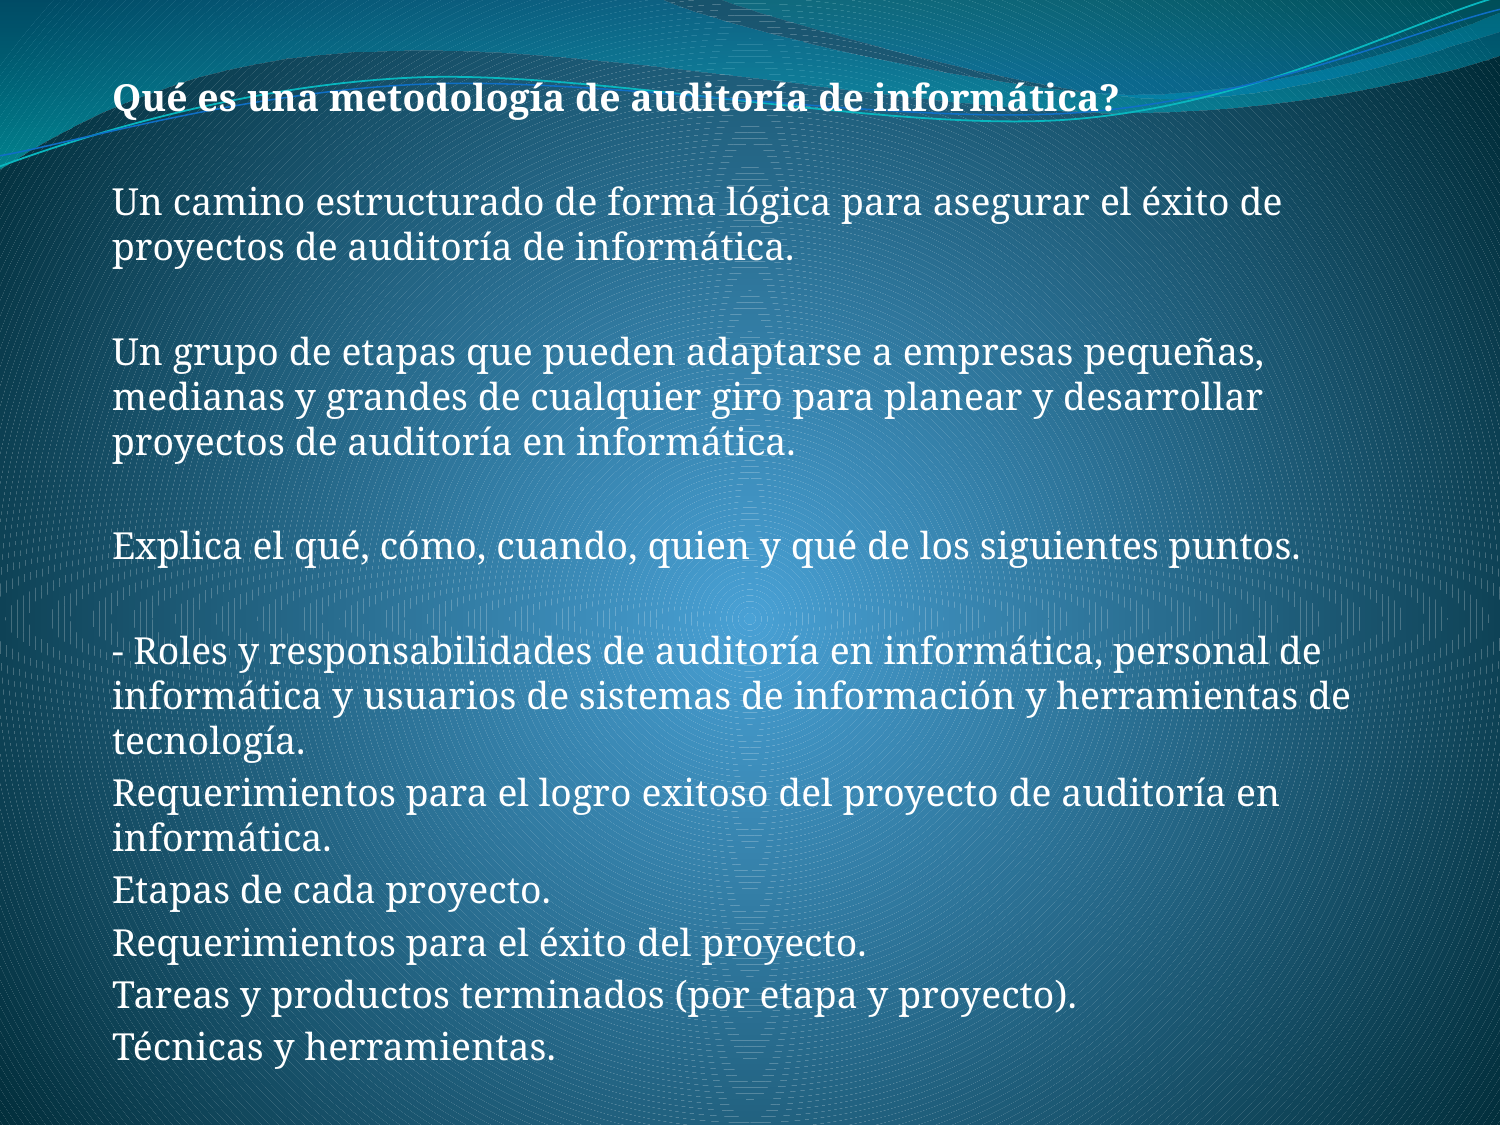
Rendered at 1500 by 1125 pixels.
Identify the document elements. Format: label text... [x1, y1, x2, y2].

subtitle Qué es una metodología de auditoría de informática? Un camino estructurado de forma lógica para asegurar el éxito de proyectos de auditoría de informática. Un grupo de etapas que pueden adaptarse a empresas pequeñas, medianas y grandes de cualquier giro para planear y desarrollar proyectos de auditoría en informática. Explica el qué, cómo, cuando, quien y qué de los siguientes puntos. - Roles y responsabilidades de auditoría en informática, personal de informática y usuarios de sistemas de información y herramientas de tecnología. Requerimientos para el logro exitoso del proyecto de auditoría en informática. Etapas de cada proyecto. Requerimientos para el éxito del proyecto. Tareas y productos terminados (por etapa y proyecto). Técnicas y herramientas. [112, 66, 1401, 1089]
